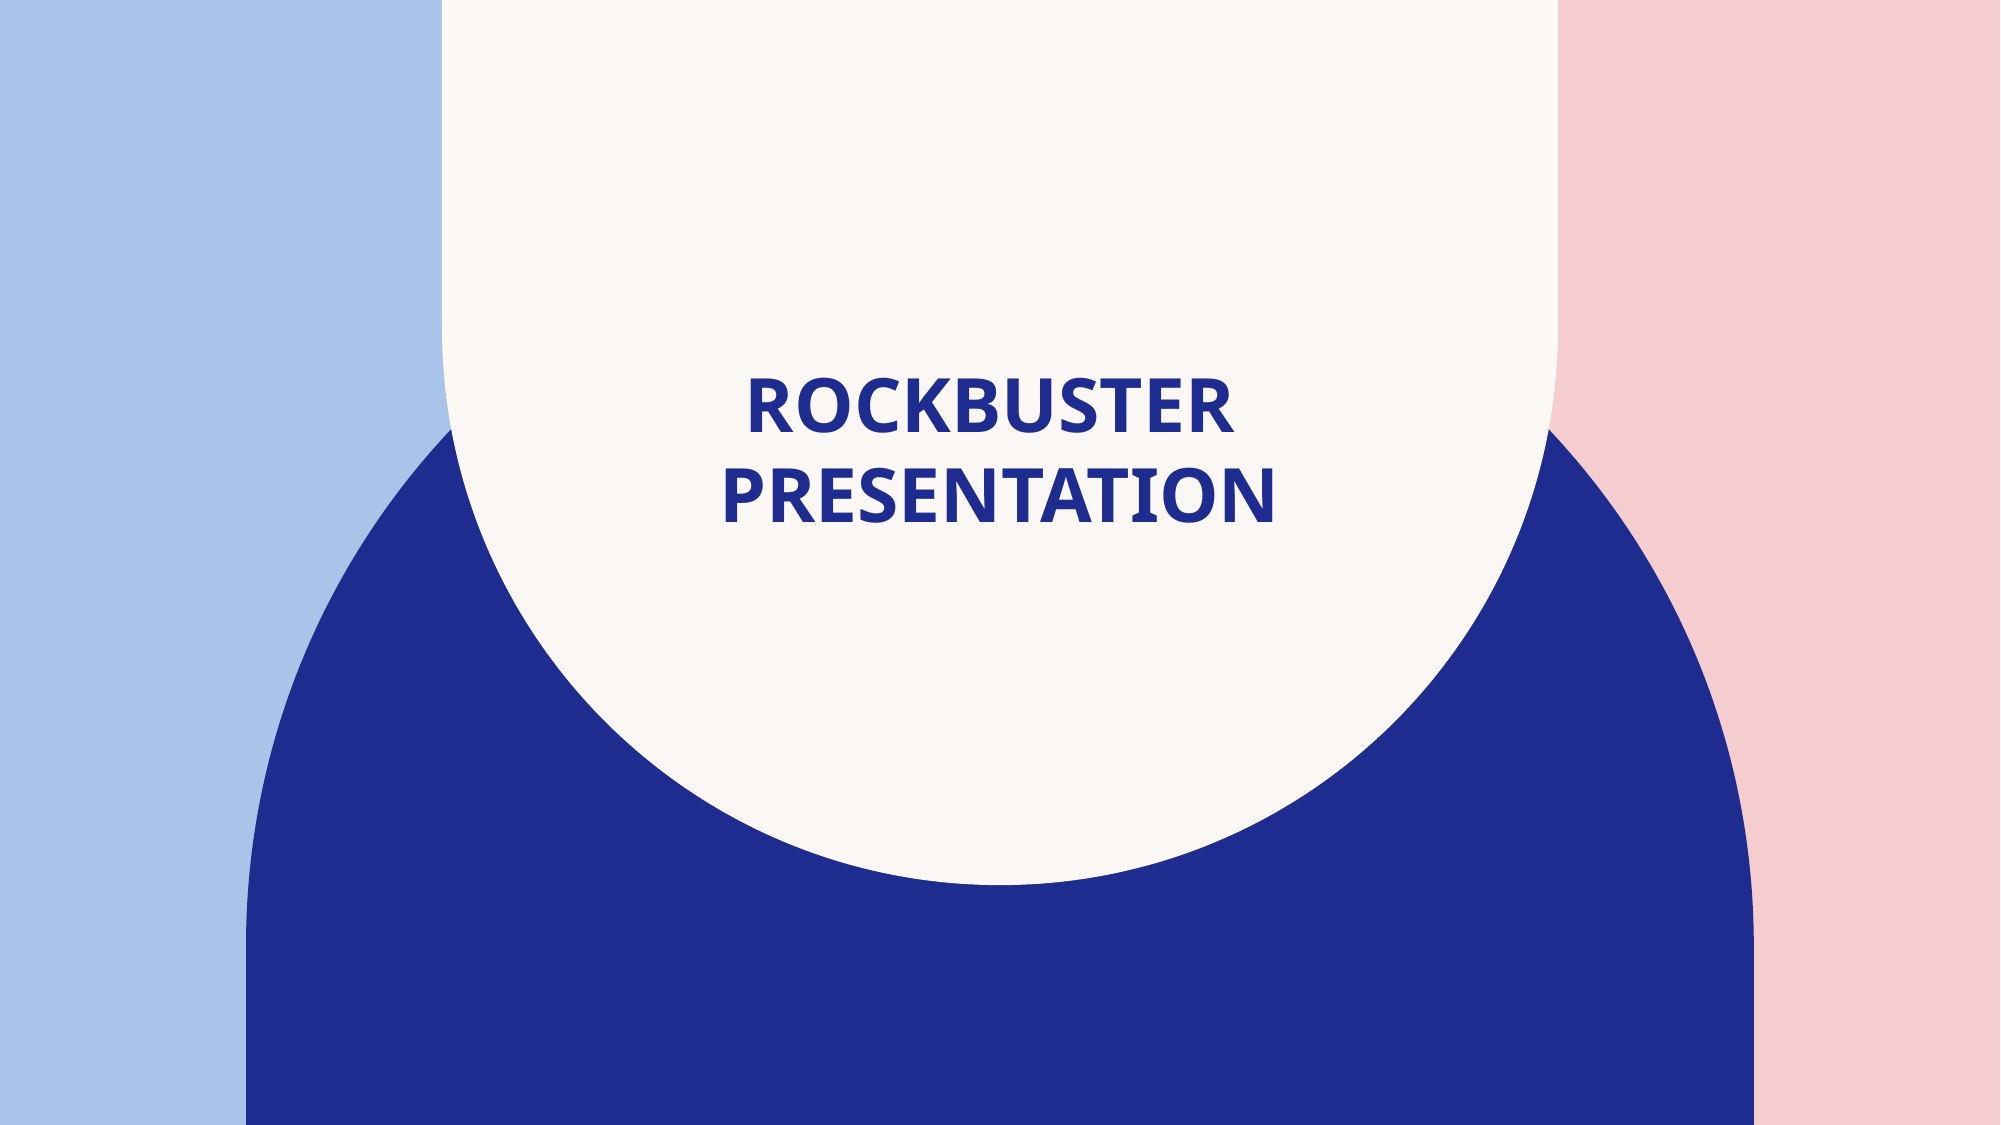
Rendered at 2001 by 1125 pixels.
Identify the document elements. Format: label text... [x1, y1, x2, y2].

title rockbuster presentation [475, 132, 1525, 762]
